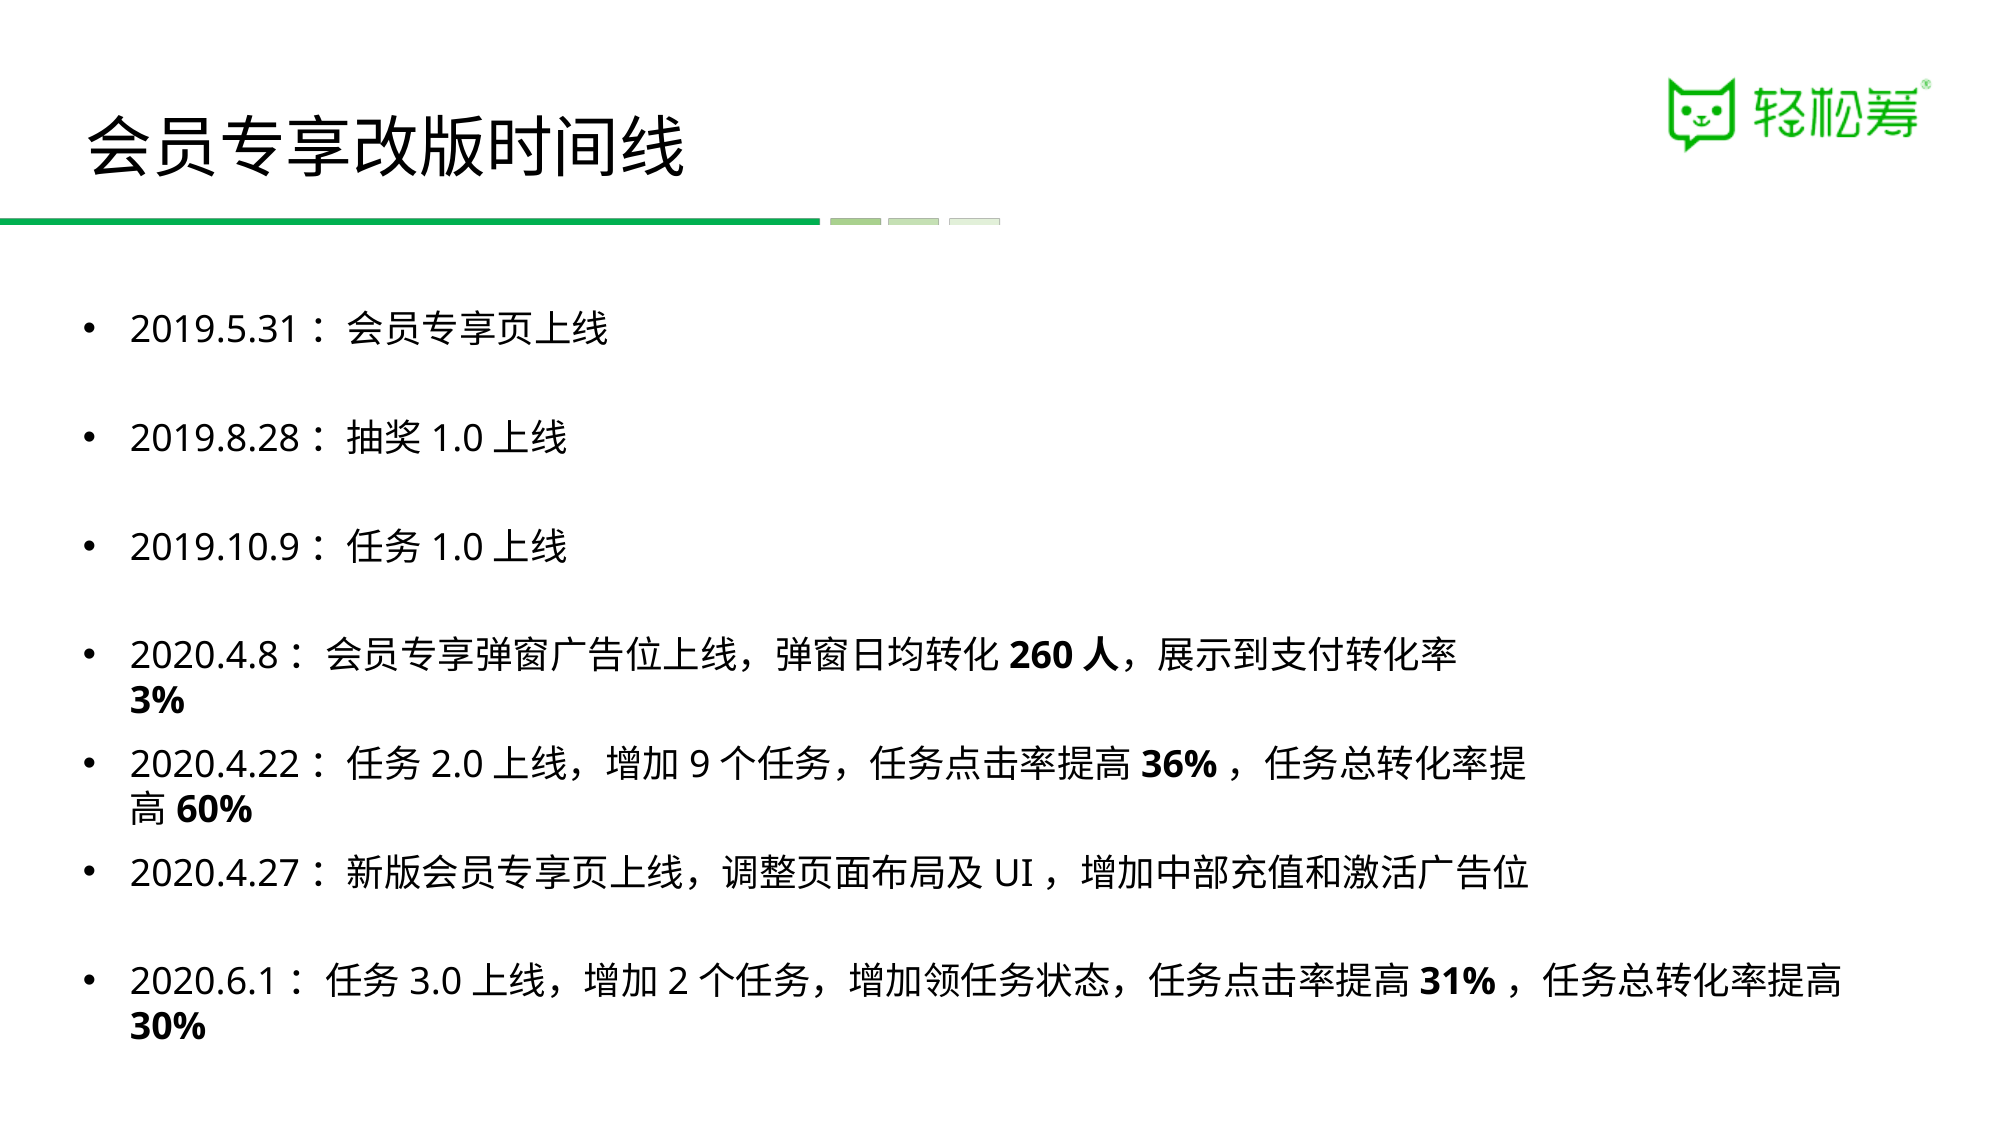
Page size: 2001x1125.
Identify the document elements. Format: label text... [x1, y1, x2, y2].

text_box 2019.5.31：会员专享页上线 [68, 298, 1164, 358]
text_box 2020.6.1：任务3.0上线，增加2个任务，增加领任务状态，任务点击率提高31%，任务总转化率提高30% [68, 949, 1865, 1055]
text_box 2020.4.8：会员专享弹窗广告位上线，弹窗日均转化260人，展示到支付转化率3% [68, 623, 1512, 729]
text_box 2019.8.28：抽奖1.0上线 [68, 406, 1164, 467]
text_box 2020.4.22：任务2.0上线，增加9个任务，任务点击率提高36%，任务总转化率提高60% [68, 732, 1563, 838]
text_box 2019.10.9：任务1.0上线 [68, 515, 1164, 575]
text_box 2020.4.27：新版会员专享页上线，调整页面布局及UI，增加中部充值和激活广告位 [68, 841, 1662, 901]
text_box 会员专享改版时间线 [70, 97, 702, 192]
